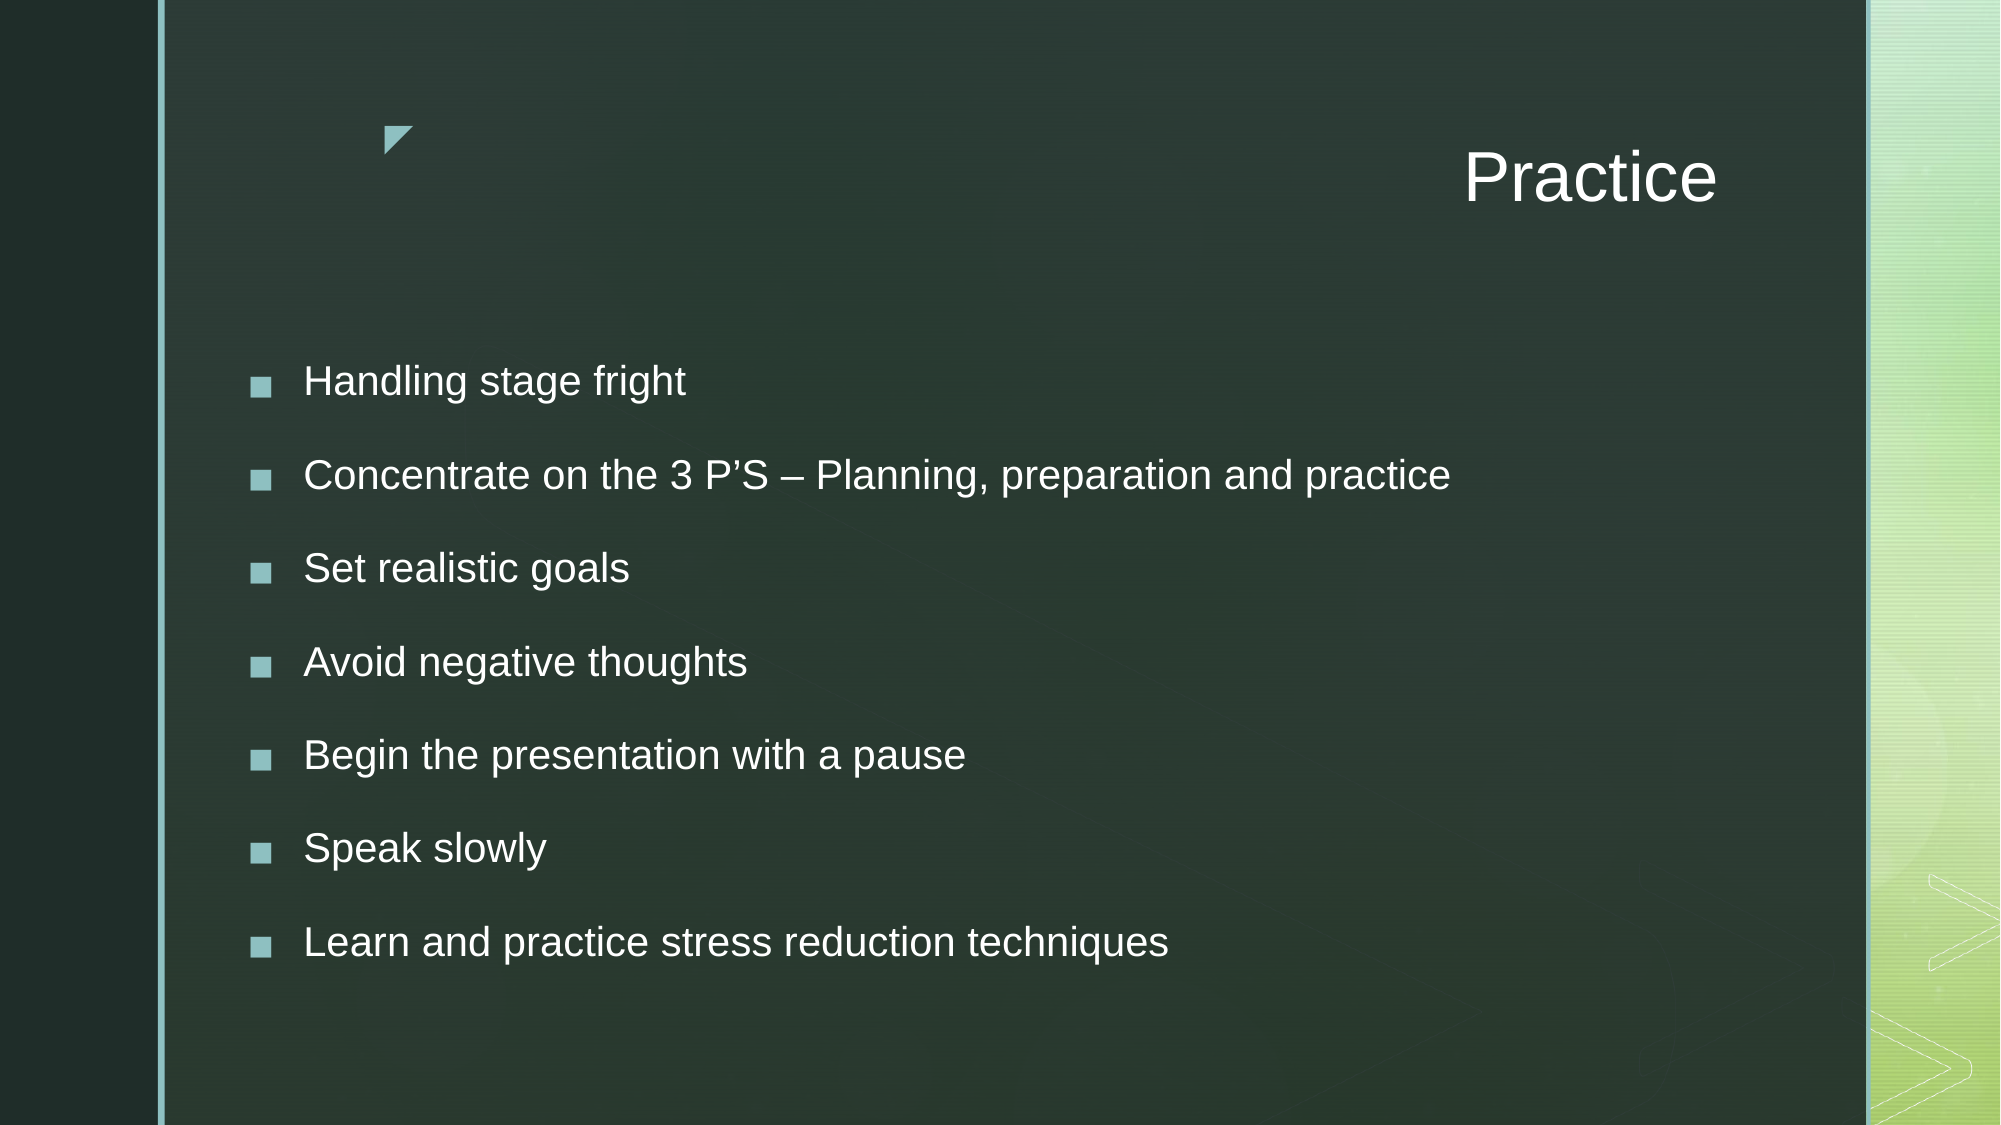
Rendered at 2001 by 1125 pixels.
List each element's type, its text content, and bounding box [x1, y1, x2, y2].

picture [1871, 0, 2001, 1125]
list Handling stage fright Concentrate on the 3 P’S – Planning, preparation and practice Set realistic goals Avoid negative thoughts Begin the presentation with a pause Speak slowly Learn and practice stress reduction techniques [156, 336, 1734, 993]
title Practice [428, 132, 1734, 310]
